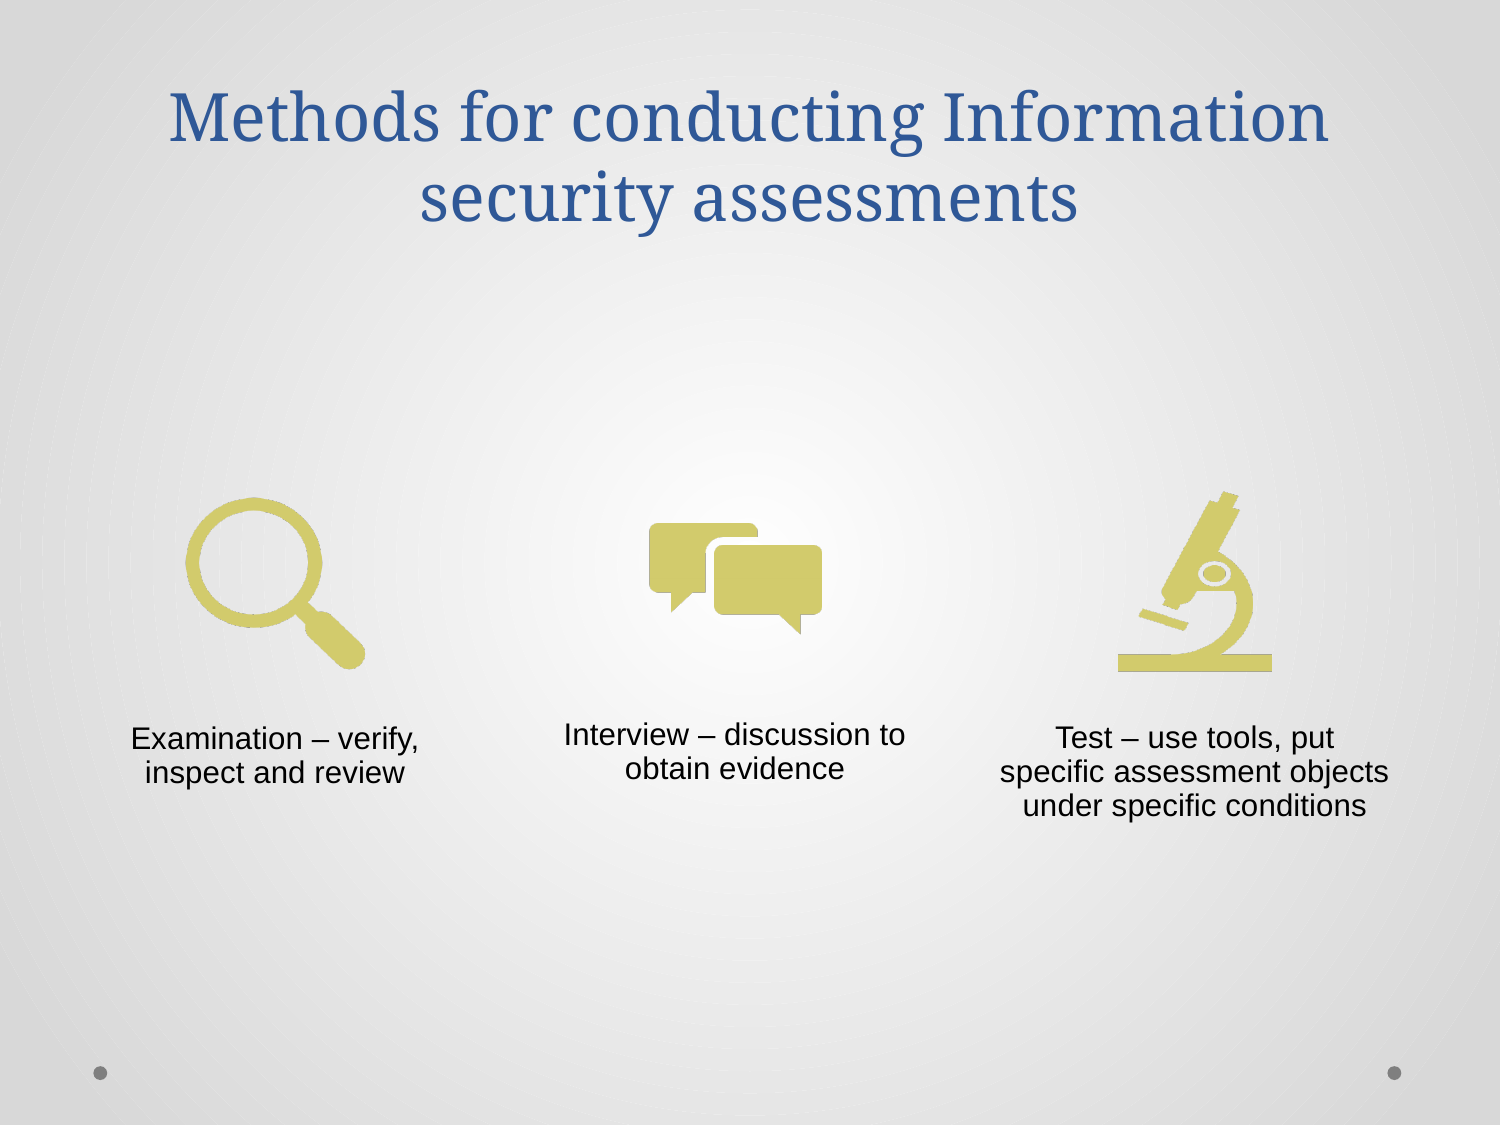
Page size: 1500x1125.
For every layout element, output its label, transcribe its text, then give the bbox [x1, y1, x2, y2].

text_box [74, 274, 1396, 1046]
title Methods for conducting Information security assessments [75, 0, 1425, 243]
